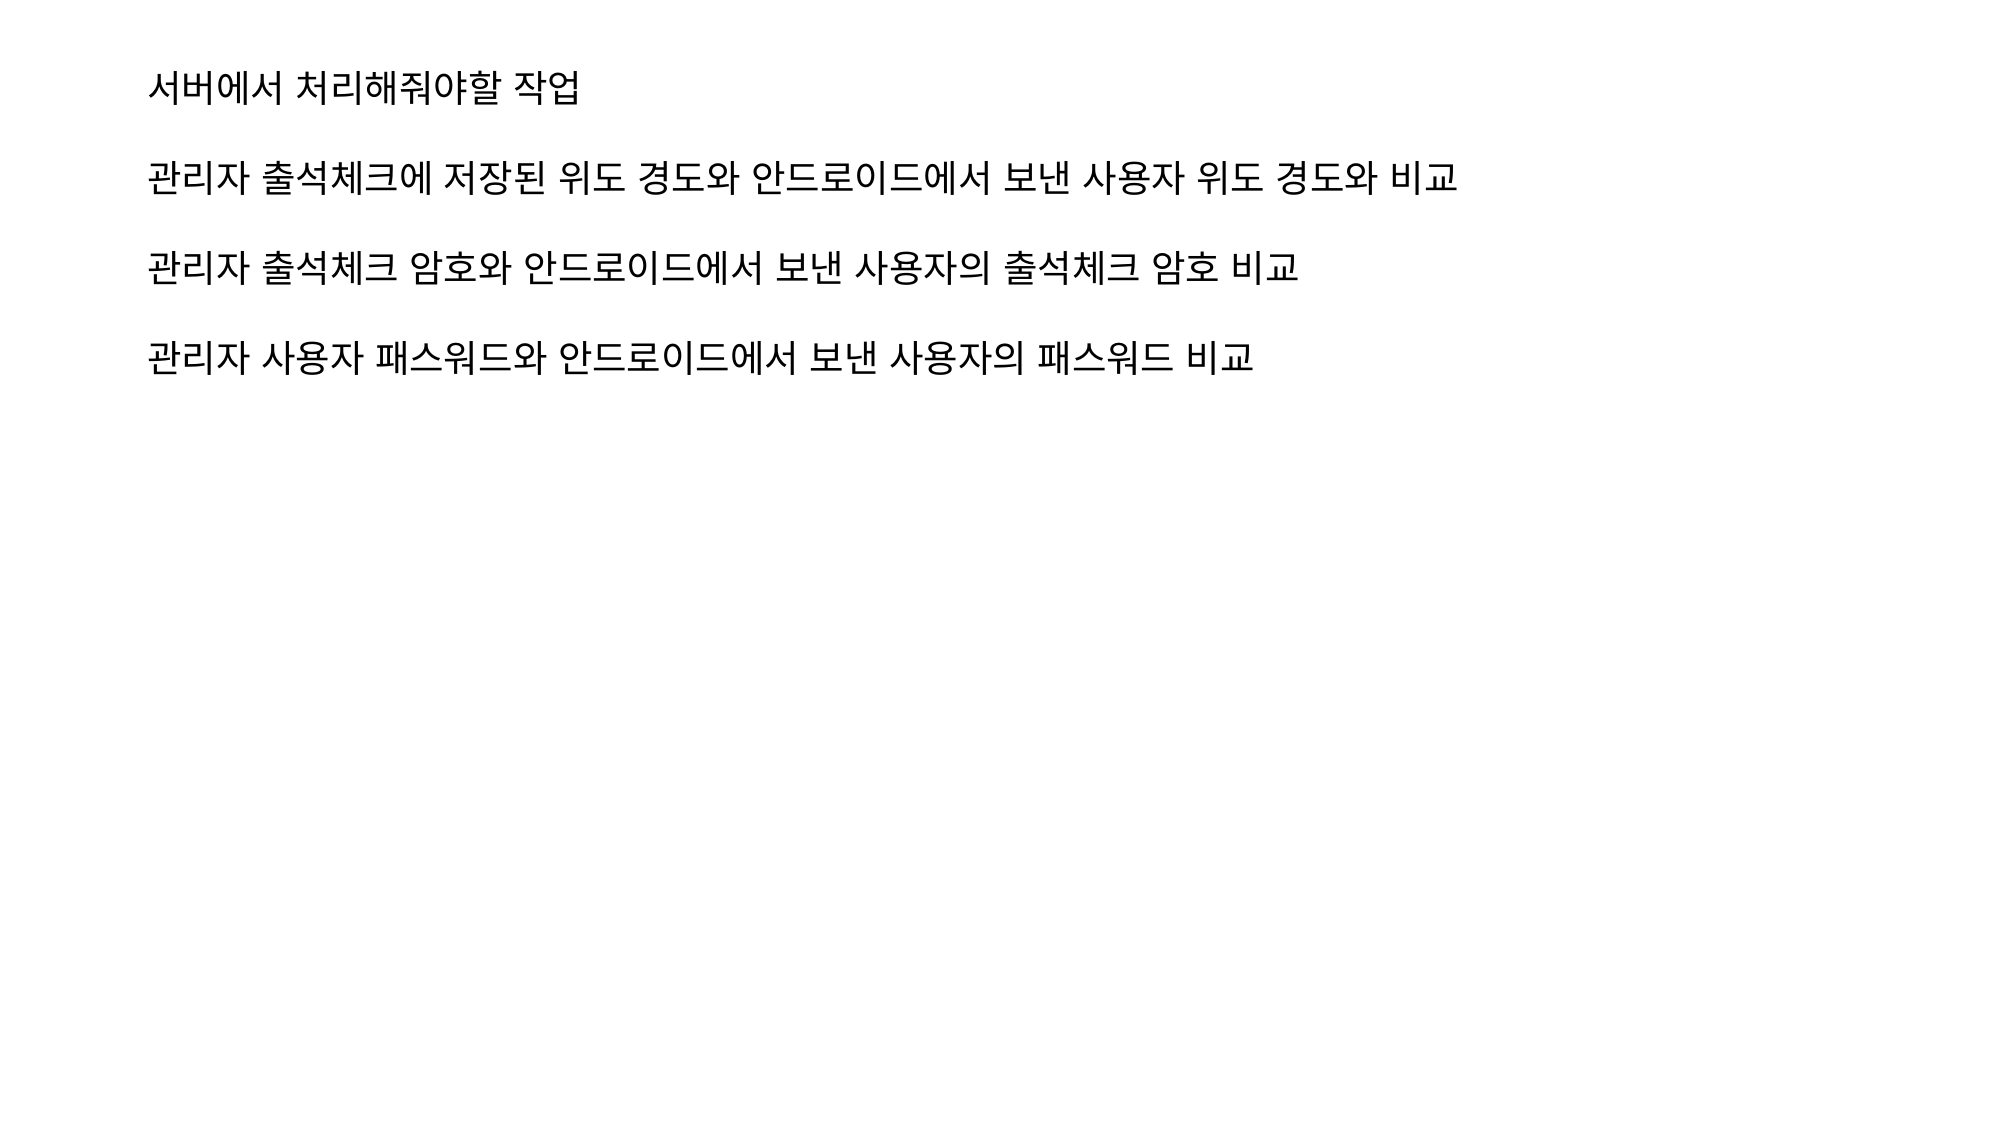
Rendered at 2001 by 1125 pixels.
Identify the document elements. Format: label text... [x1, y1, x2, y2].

text_box 서버에서 처리해줘야할 작업 관리자 출석체크에 저장된 위도 경도와 안드로이드에서 보낸 사용자 위도 경도와 비교 관리자 출석체크 암호와 안드로이드에서 보낸 사용자의 출석체크 암호 비교 관리자 사용자 패스워드와 안드로이드에서 보낸 사용자의 패스워드 비교 [132, 57, 1913, 388]
